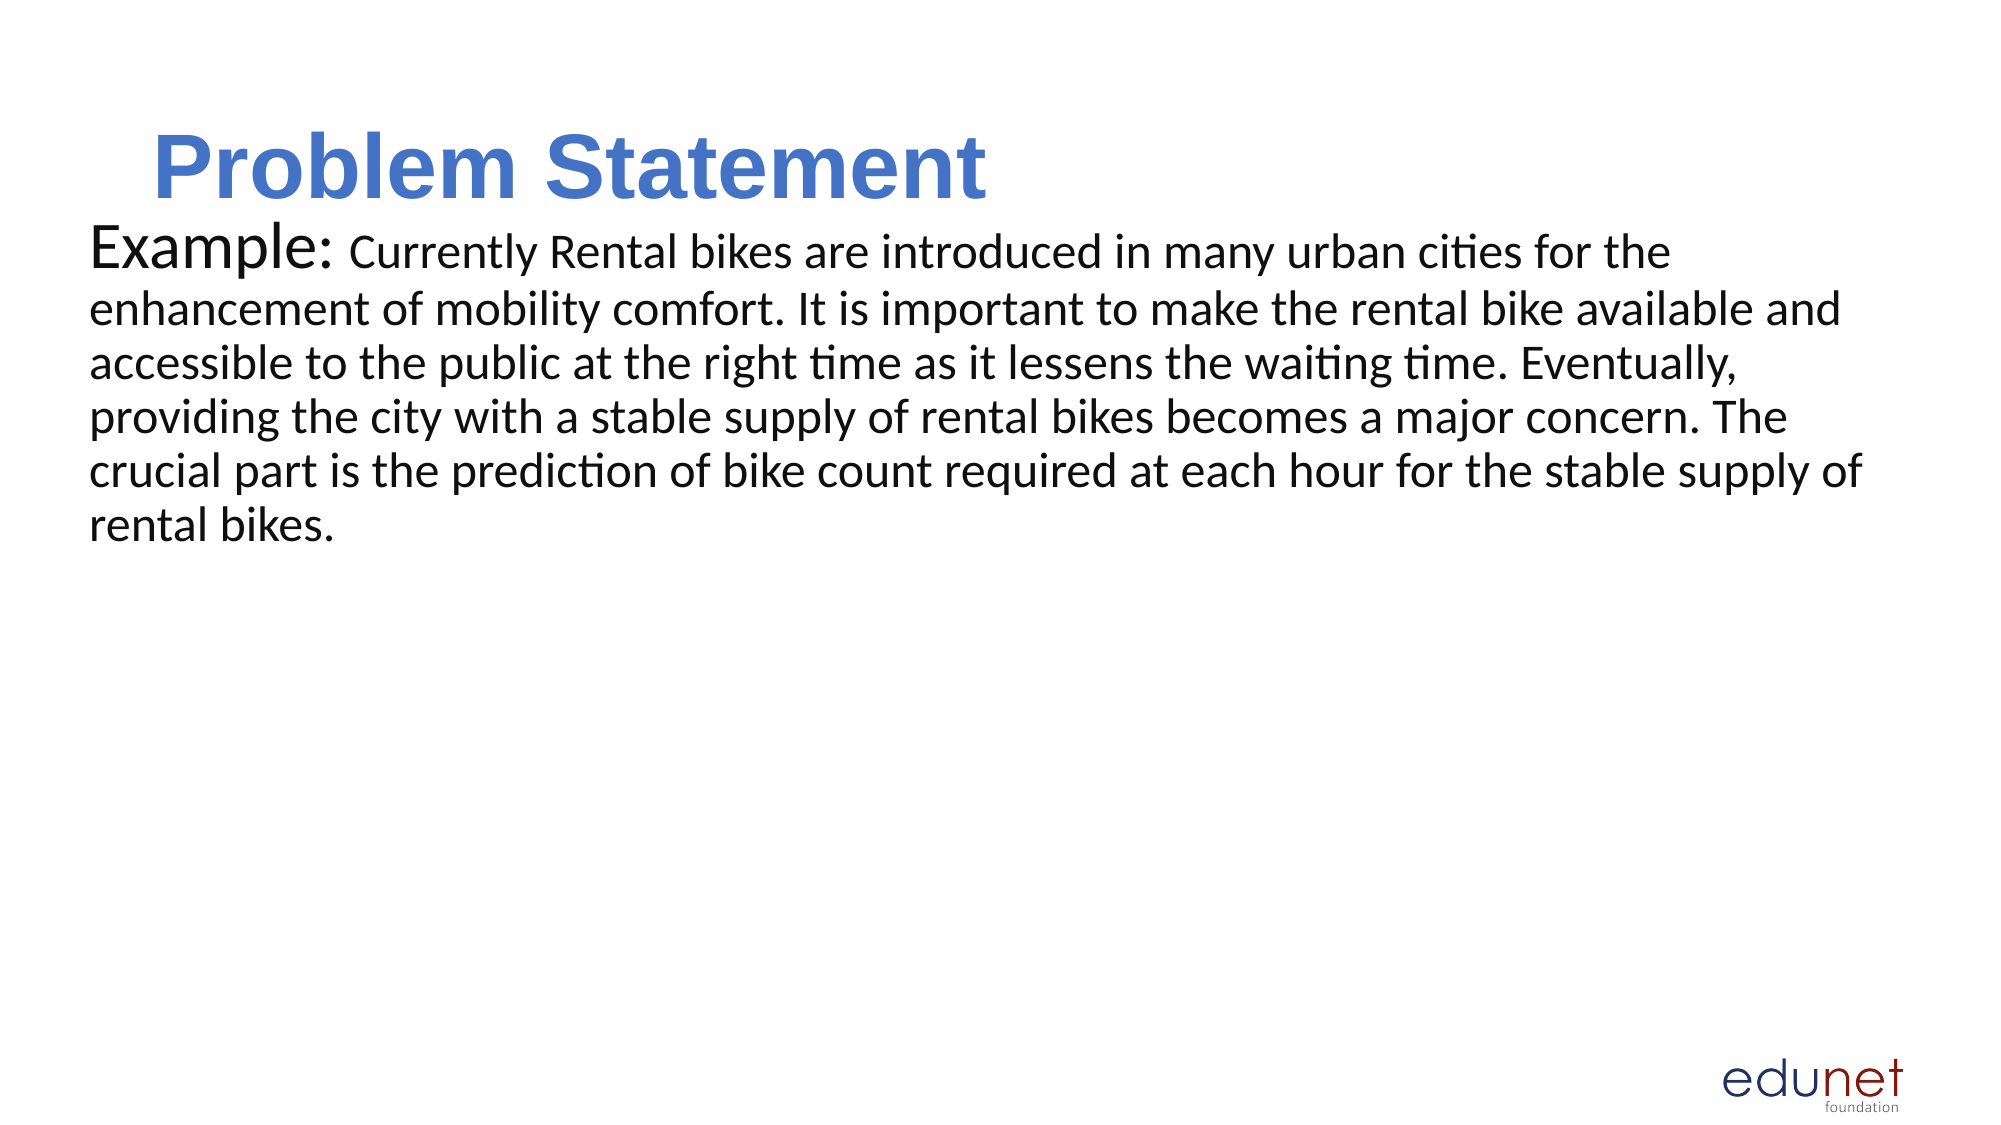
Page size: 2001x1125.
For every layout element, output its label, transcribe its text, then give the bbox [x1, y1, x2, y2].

picture [1719, 1056, 1905, 1116]
list Example: Currently Rental bikes are introduced in many urban cities for the enhancement of mobility comfort. It is important to make the rental bike available and accessible to the public at the right time as it lessens the waiting time. Eventually, providing the city with a stable supply of rental bikes becomes a major concern. The crucial part is the prediction of bike count required at each hour for the stable supply of rental bikes. [74, 203, 1884, 970]
title Problem Statement [137, 59, 1863, 203]
